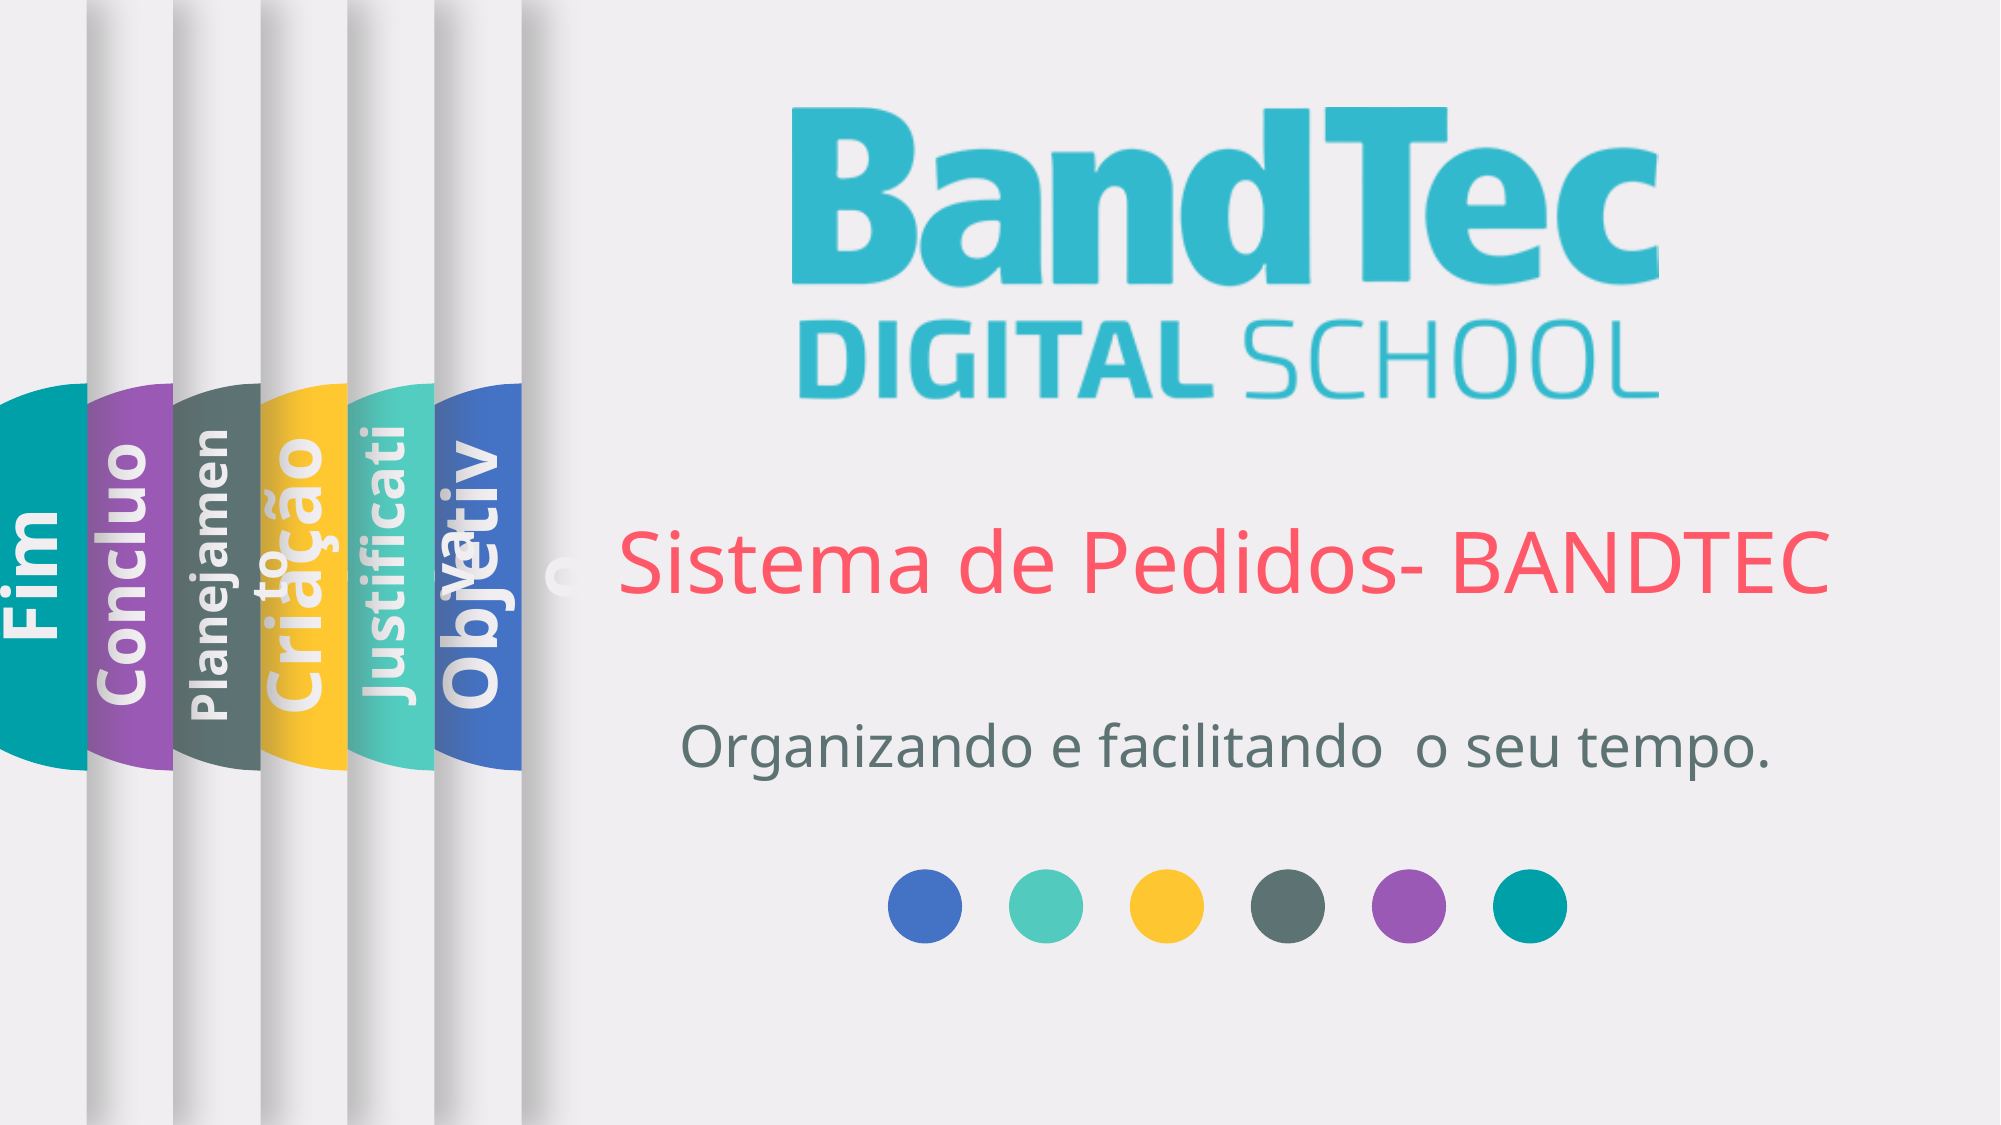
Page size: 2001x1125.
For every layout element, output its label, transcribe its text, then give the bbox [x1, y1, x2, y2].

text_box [435, 0, 522, 1125]
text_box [261, 0, 348, 1125]
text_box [0, 0, 88, 1125]
text_box Sistema de Pedidos- BANDTEC [579, 501, 1873, 619]
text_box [173, 0, 261, 1125]
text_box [348, 0, 435, 1125]
text_box Organizando e facilitando o seu tempo. [628, 701, 1823, 787]
picture [792, 107, 1659, 431]
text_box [887, 869, 1568, 944]
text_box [88, 0, 173, 1125]
